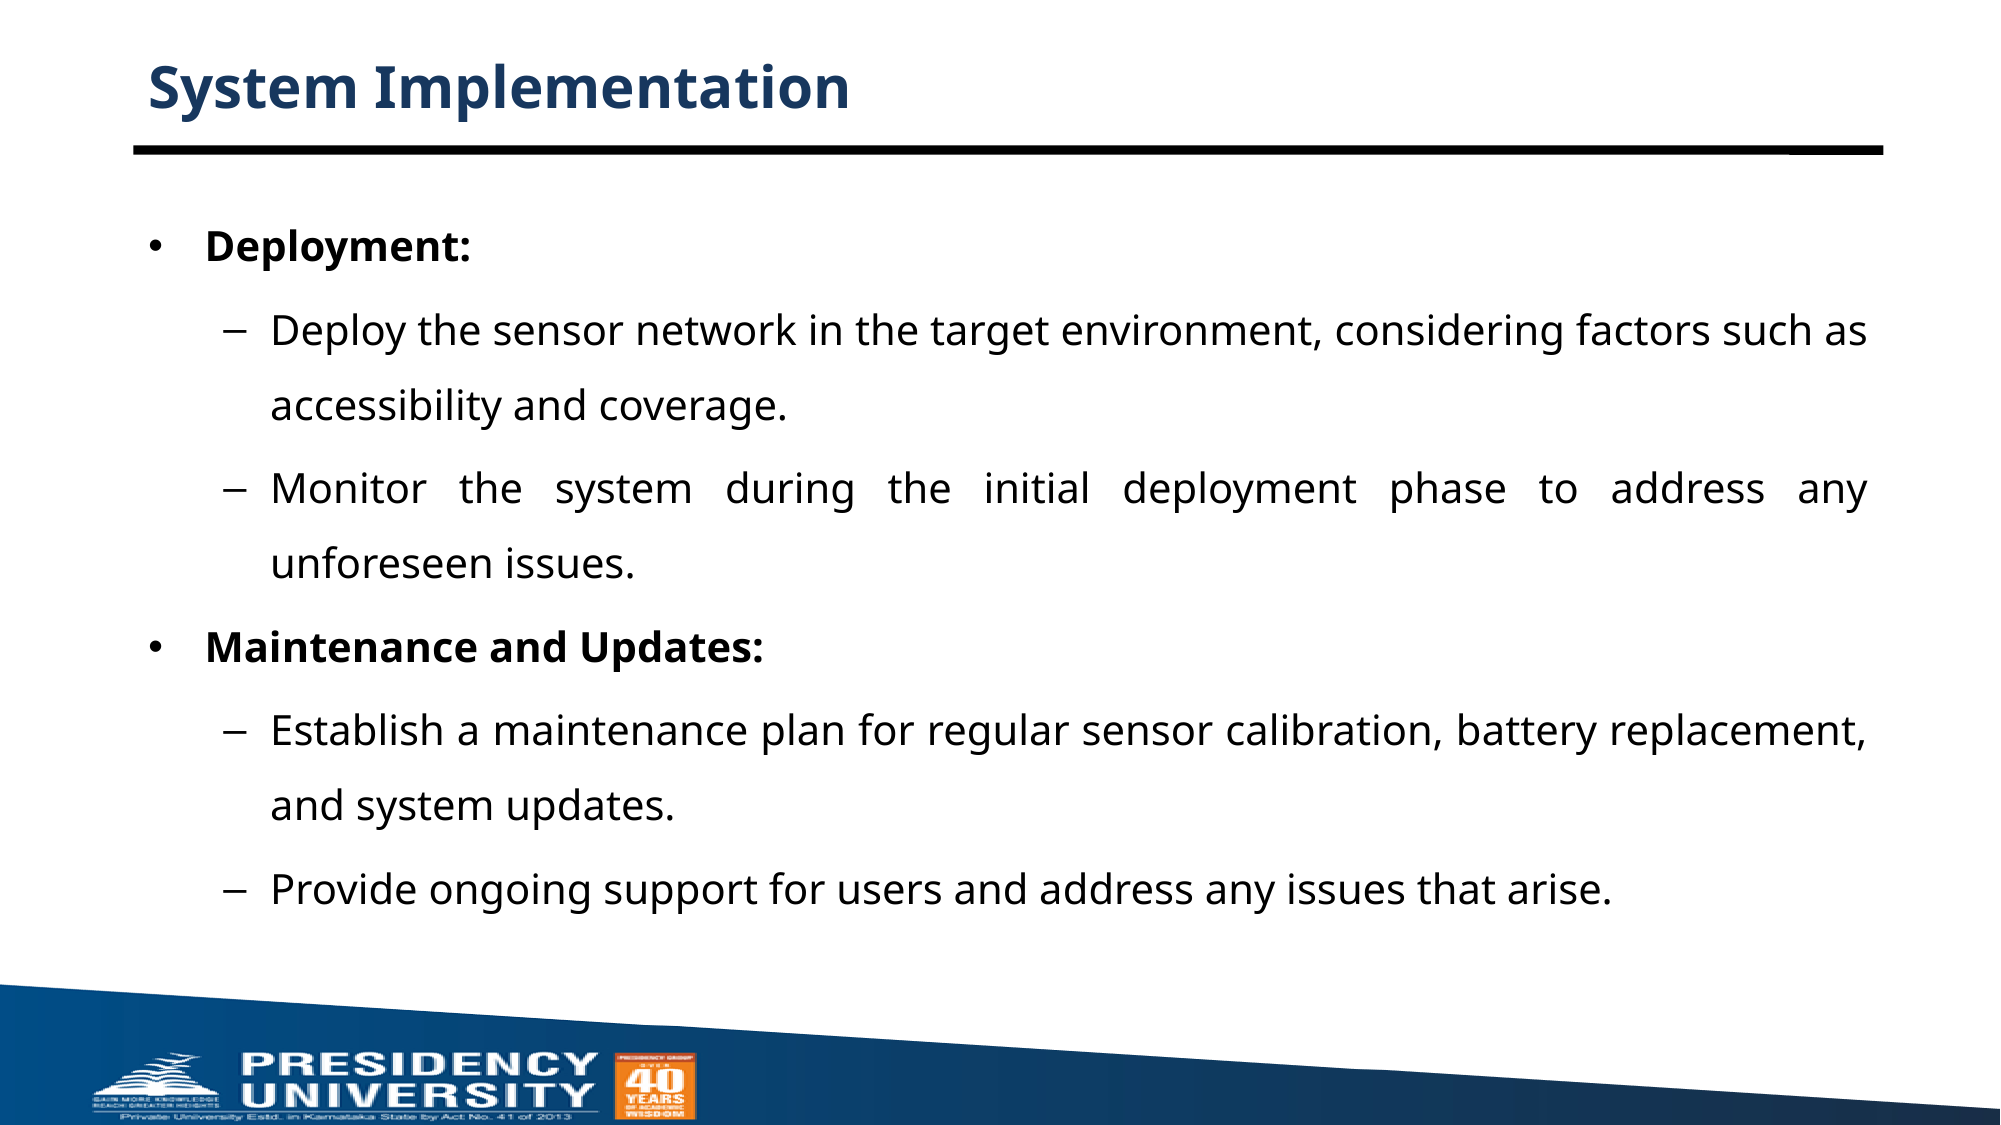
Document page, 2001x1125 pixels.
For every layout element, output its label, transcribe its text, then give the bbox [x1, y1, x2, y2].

title System Implementation [133, 45, 1884, 125]
list Deployment: Deploy the sensor network in the target environment, considering factors such as accessibility and coverage. Monitor the system during the initial deployment phase to address any unforeseen issues. Maintenance and Updates: Establish a maintenance plan for regular sensor calibration, battery replacement, and system updates. Provide ongoing support for users and address any issues that arise. [133, 187, 1884, 1000]
picture [0, 982, 2000, 1125]
